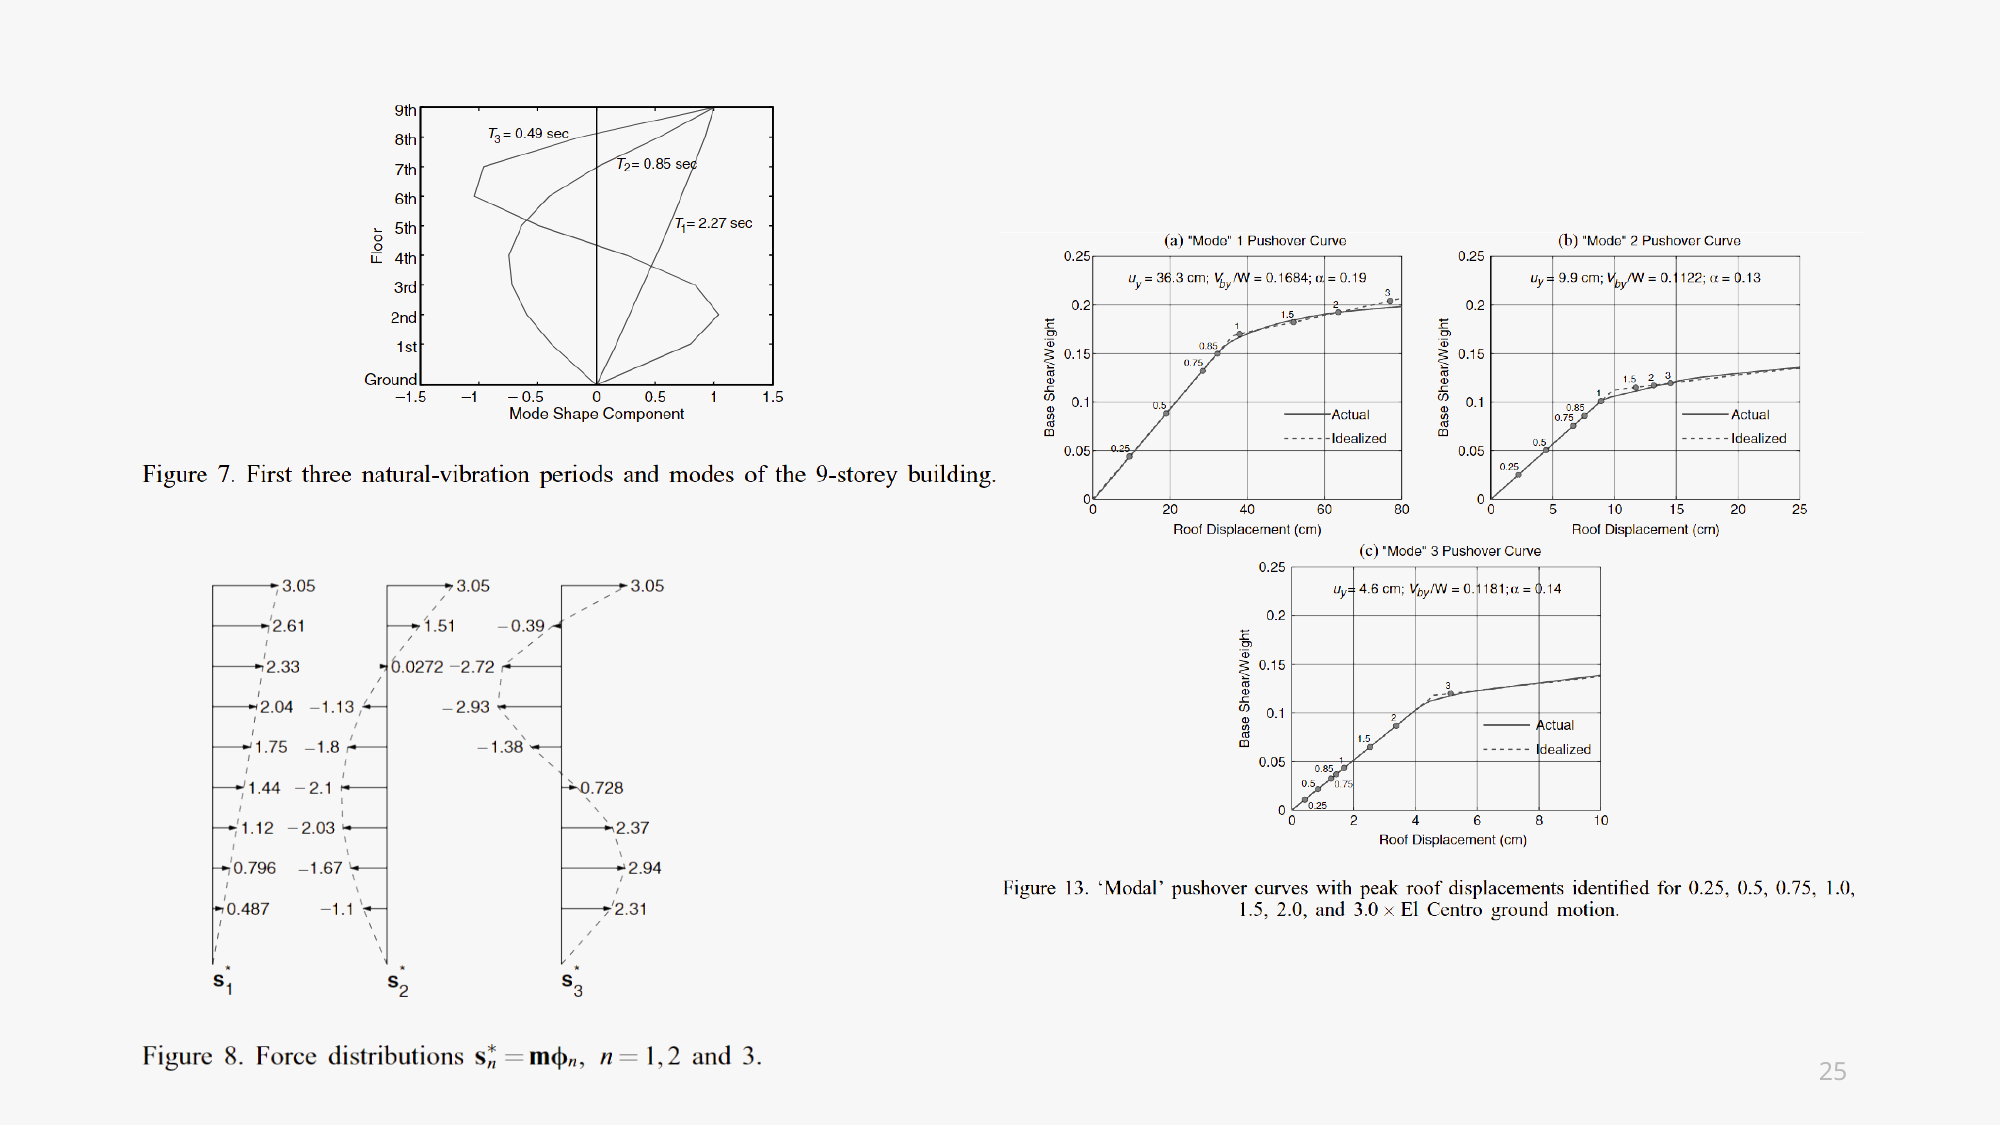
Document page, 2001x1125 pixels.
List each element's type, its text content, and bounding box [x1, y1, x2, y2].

picture [137, 562, 766, 1078]
slide_number 25 [1412, 1042, 1863, 1103]
picture [137, 89, 1863, 921]
